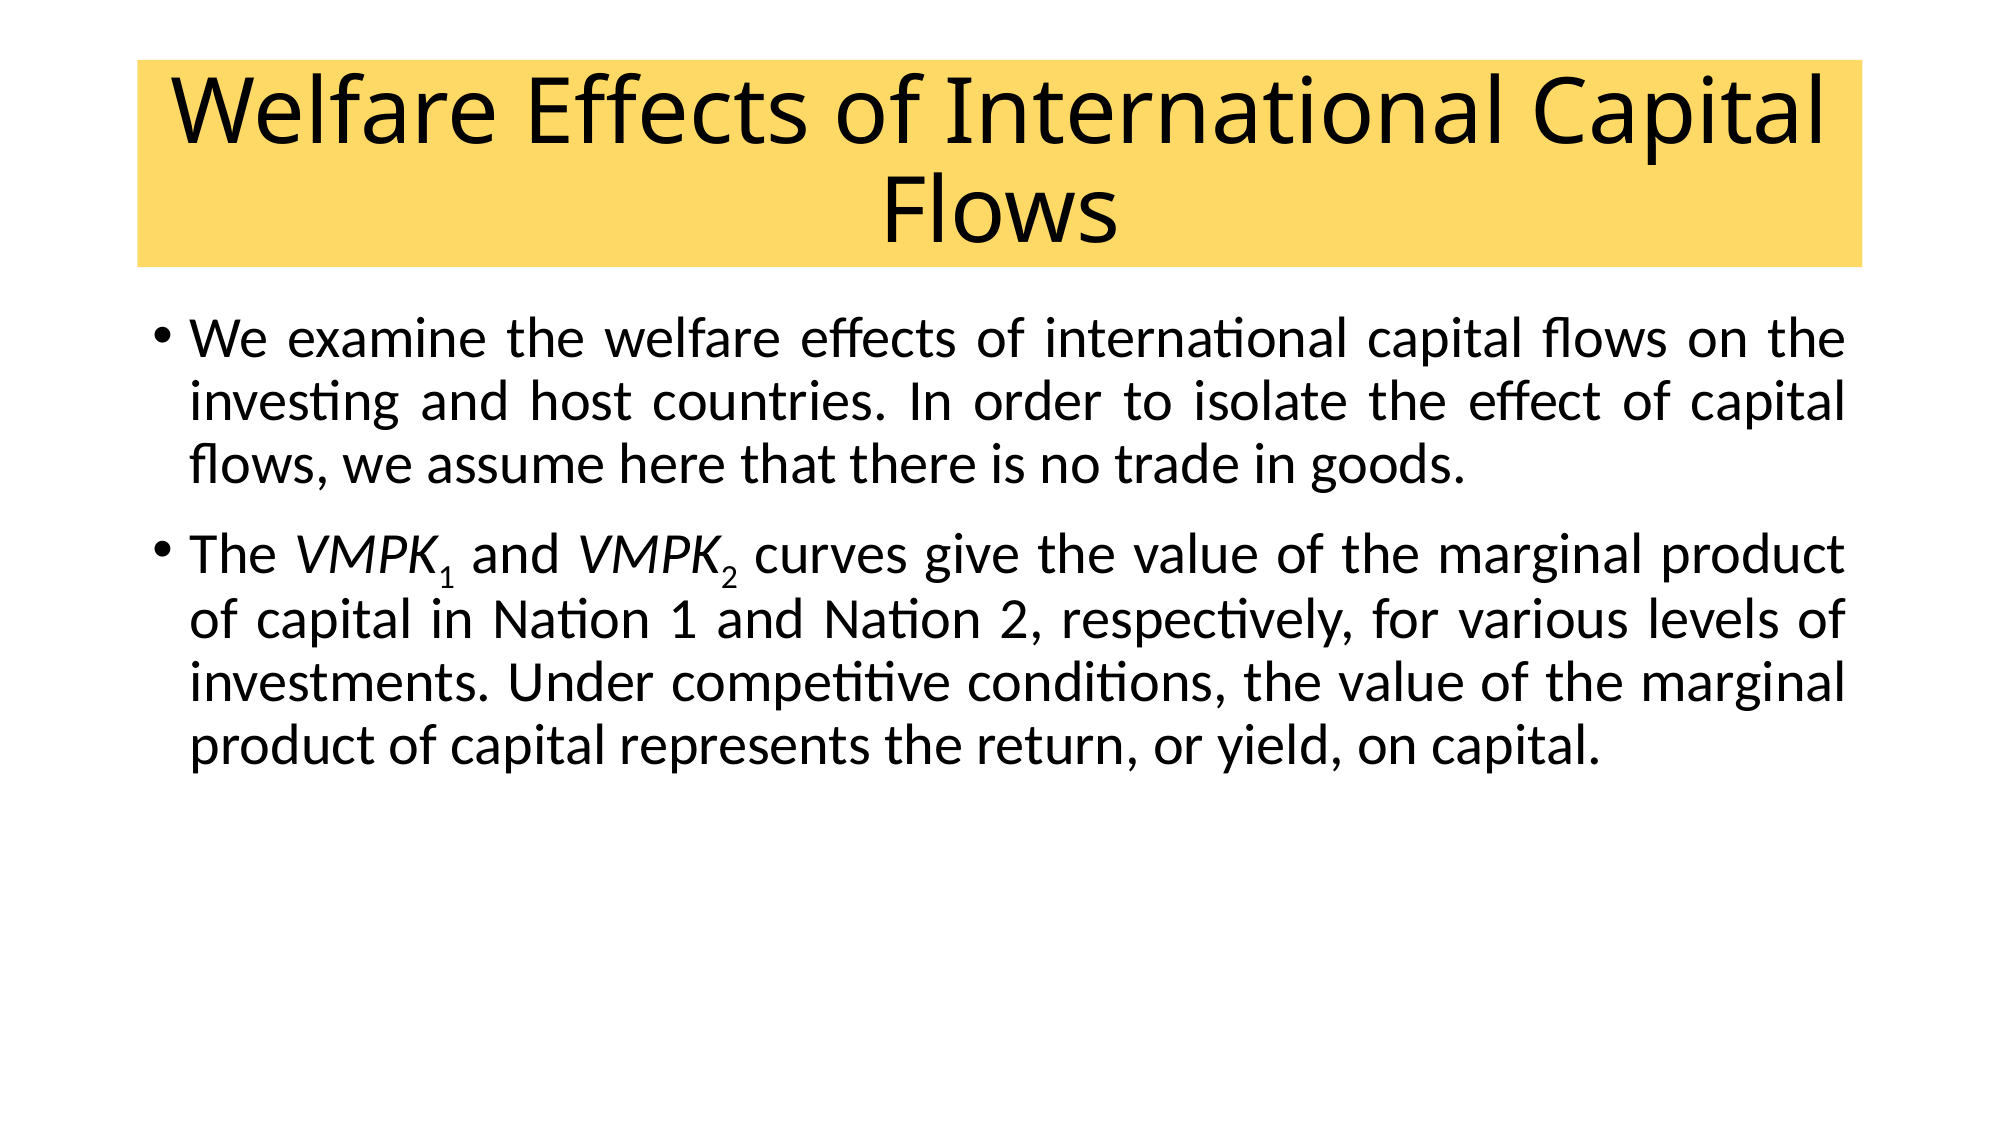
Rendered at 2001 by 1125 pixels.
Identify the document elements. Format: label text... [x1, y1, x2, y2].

list We examine the welfare effects of international capital flows on the investing and host countries. In order to isolate the effect of capital flows, we assume here that there is no trade in goods. The VMPK1 and VMPK2 curves give the value of the marginal product of capital in Nation 1 and Nation 2, respectively, for various levels of investments. Under competitive conditions, the value of the marginal product of capital represents the return, or yield, on capital. [137, 299, 1863, 1014]
title Welfare Effects of International Capital Flows [137, 59, 1863, 268]
